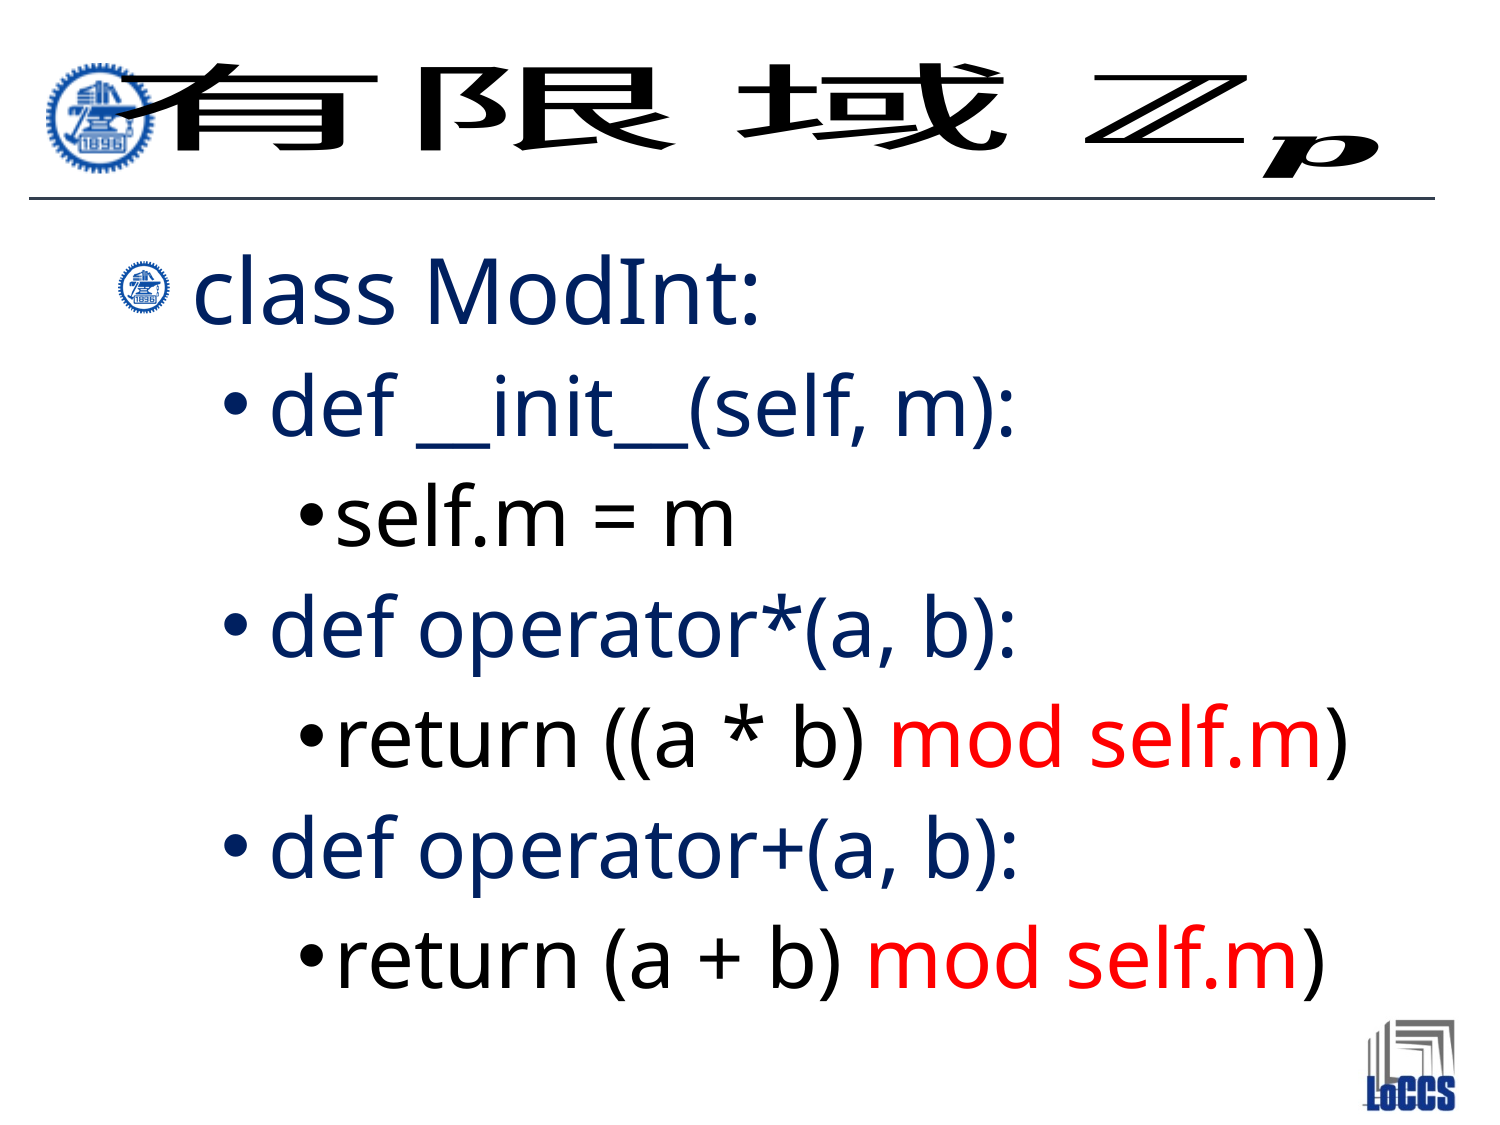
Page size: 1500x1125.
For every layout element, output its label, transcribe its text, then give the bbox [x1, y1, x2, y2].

picture [1358, 1016, 1459, 1114]
list class ModInt: def __init__(self, m): self.m = m def operator*(a, b): return ((a * b) mod self.m) def operator+(a, b): return (a + b) mod self.m) [103, 214, 1397, 1014]
picture [46, 63, 160, 176]
picture [118, 261, 171, 314]
